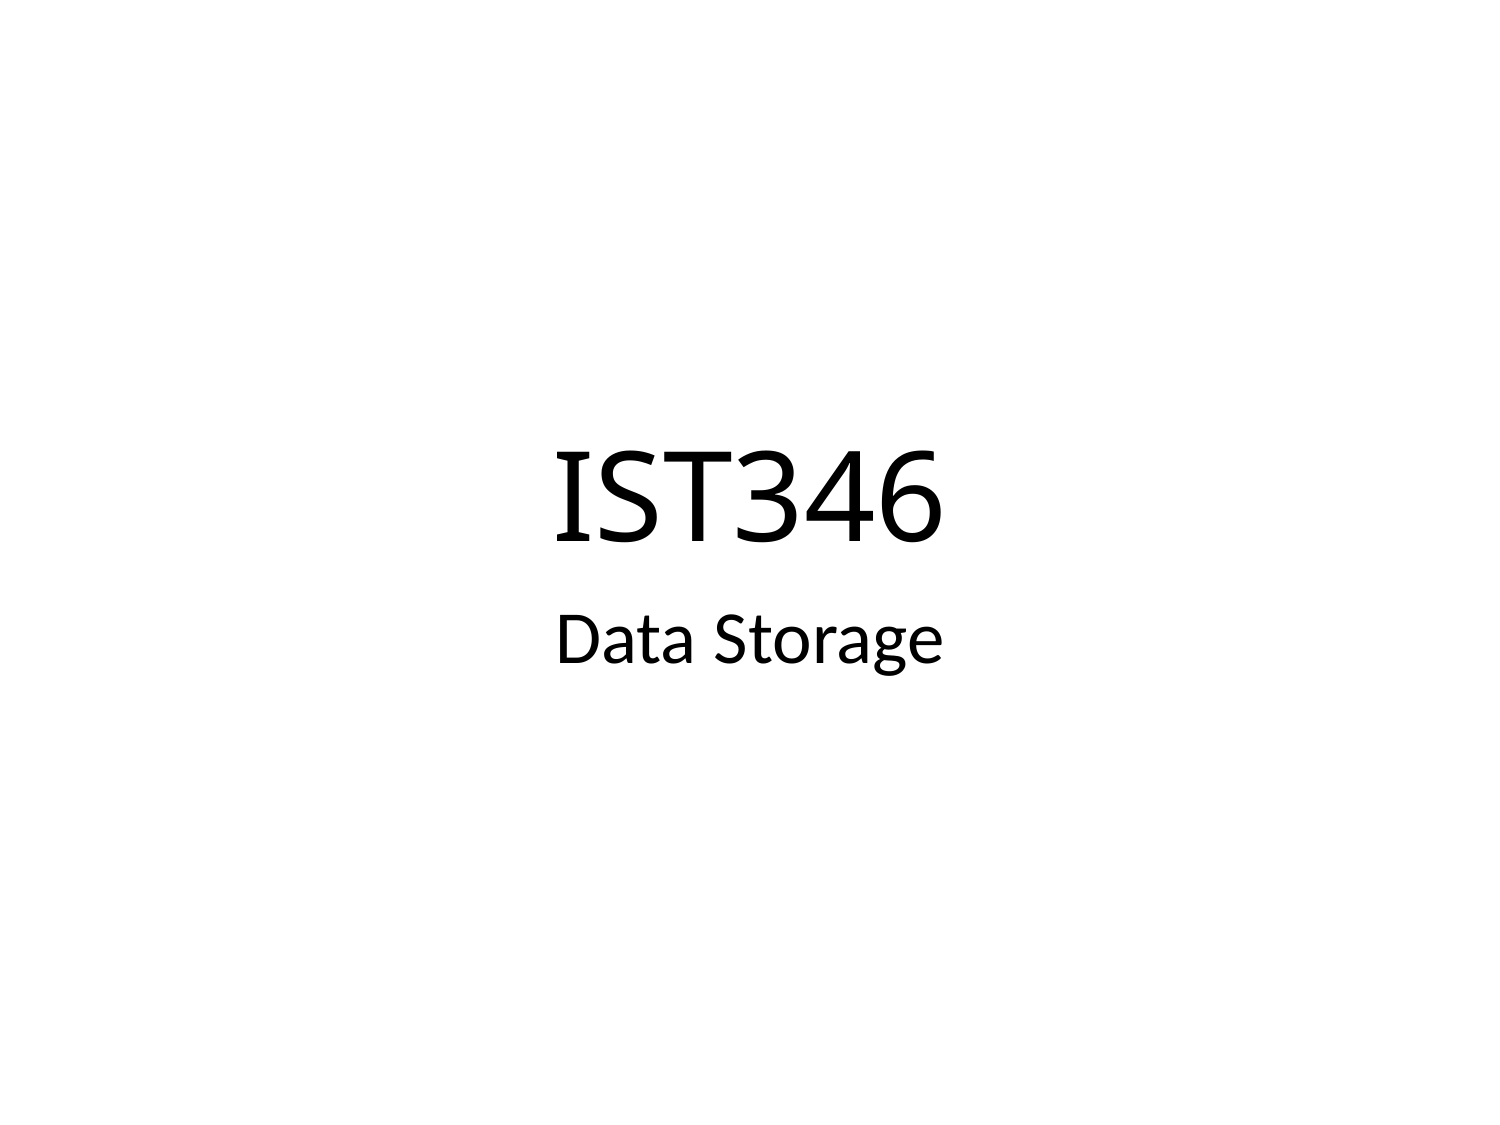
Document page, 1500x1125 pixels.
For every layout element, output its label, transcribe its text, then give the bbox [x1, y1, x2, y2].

subtitle Data Storage [187, 590, 1313, 863]
title IST346 [112, 184, 1388, 576]
